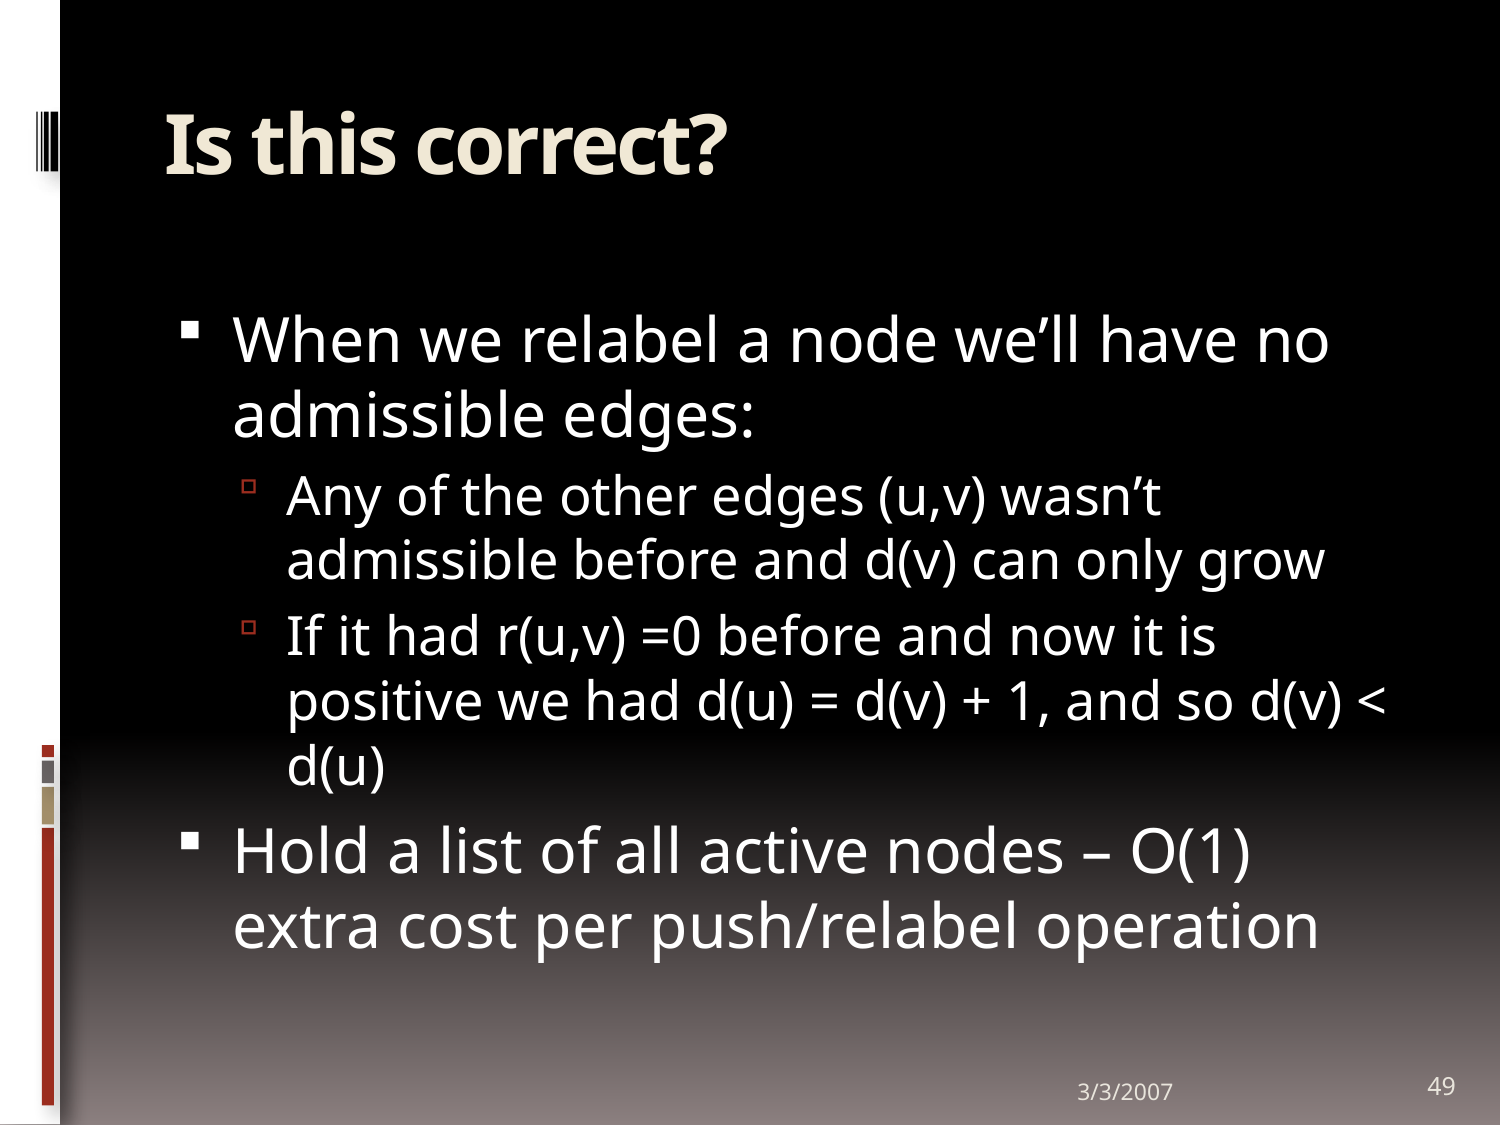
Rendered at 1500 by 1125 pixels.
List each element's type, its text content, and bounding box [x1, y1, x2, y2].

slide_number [1062, 1052, 1412, 1113]
title Is this correct? [150, 84, 1425, 235]
slide_number 49 [1412, 1052, 1488, 1113]
list When we relabel a node we’ll have no admissible edges: Any of the other edges (u,v) wasn’t admissible before and d(v) can only grow If it had r(u,v) =0 before and now it is positive we had d(u) = d(v) + 1, and so d(v) < d(u) Hold a list of all active nodes – O(1) extra cost per push/relabel operation [150, 292, 1425, 1043]
